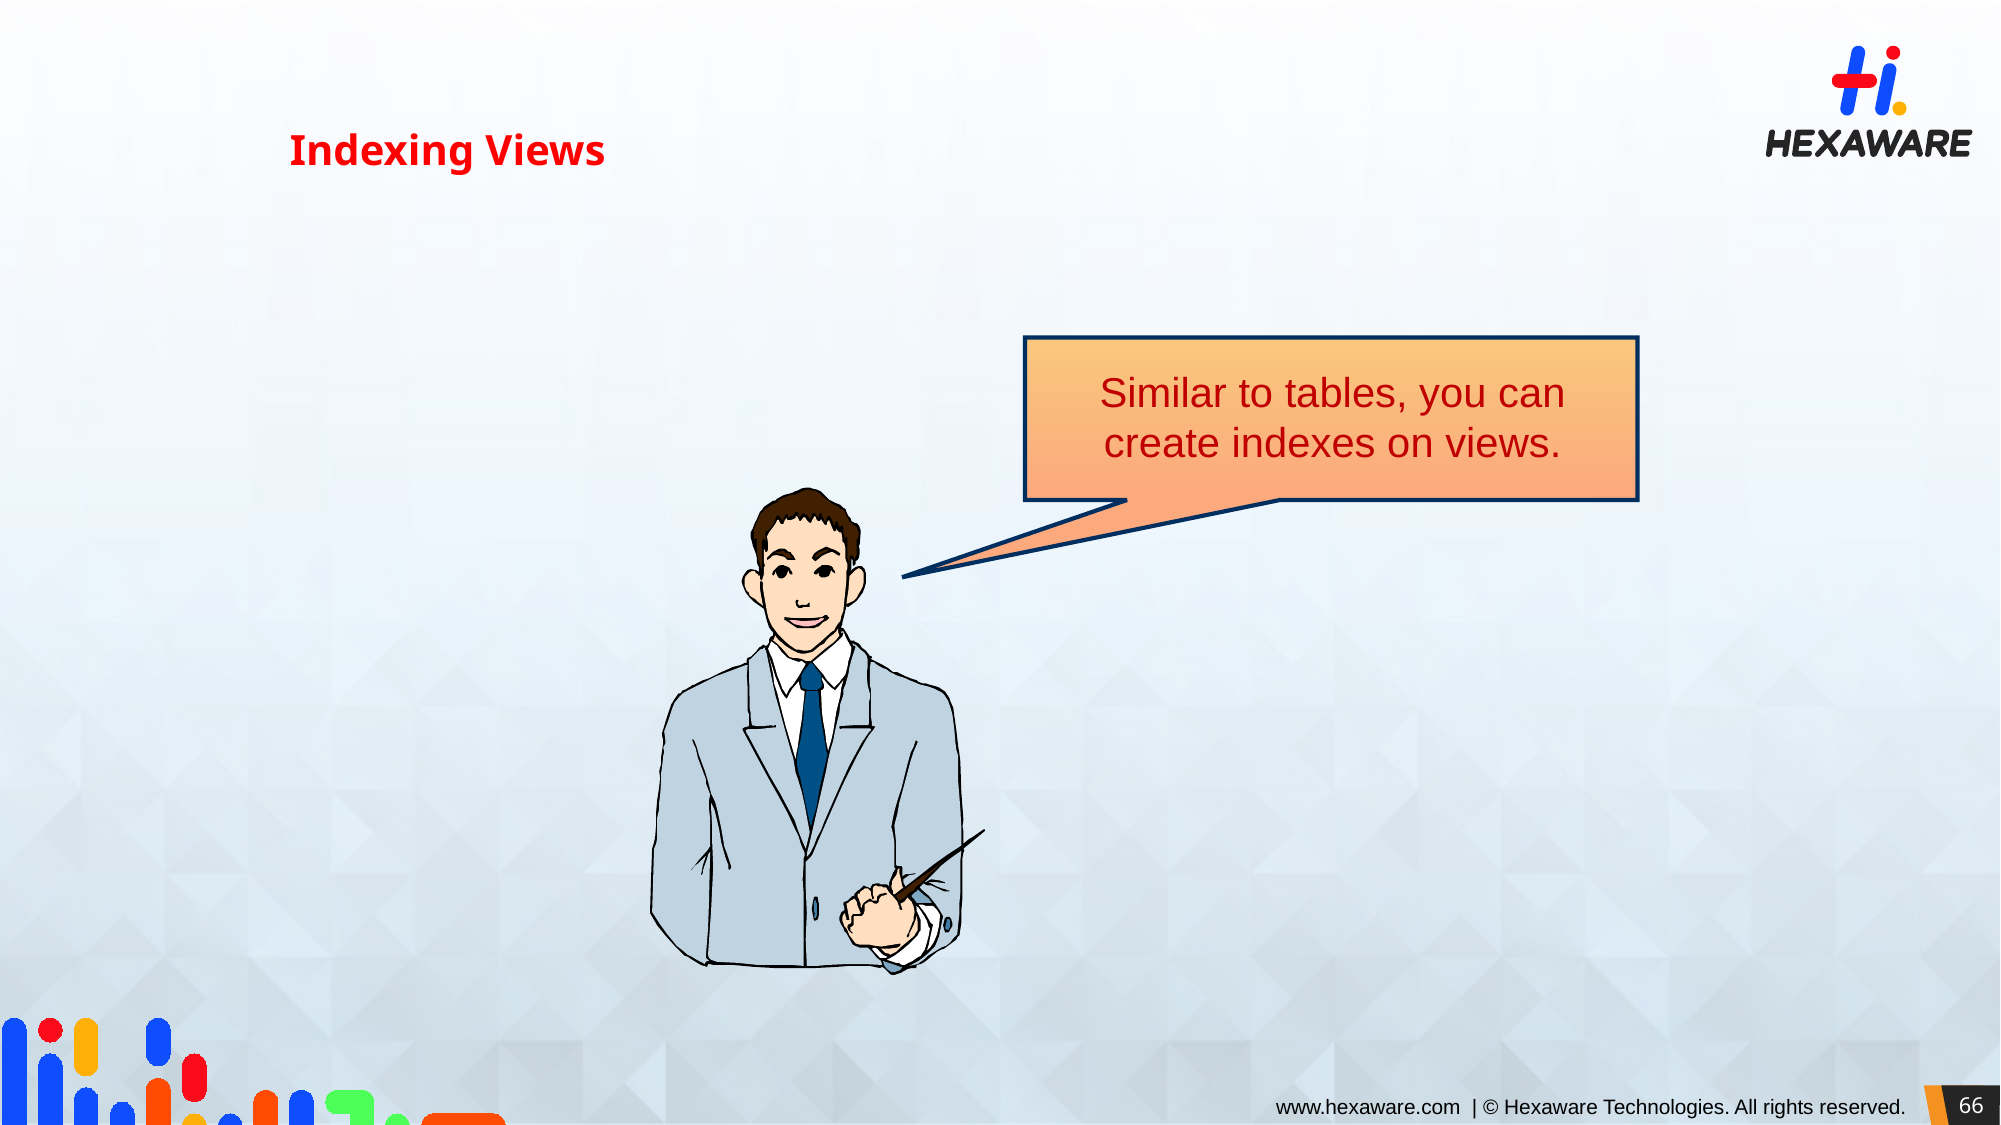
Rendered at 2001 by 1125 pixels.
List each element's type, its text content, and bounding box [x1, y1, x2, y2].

picture [0, 0, 2001, 1125]
text_box Indexing Views [274, 116, 1713, 182]
text_box Similar to tables, you can create indexes on views. [1057, 358, 1608, 474]
text_box [990, 337, 1638, 560]
